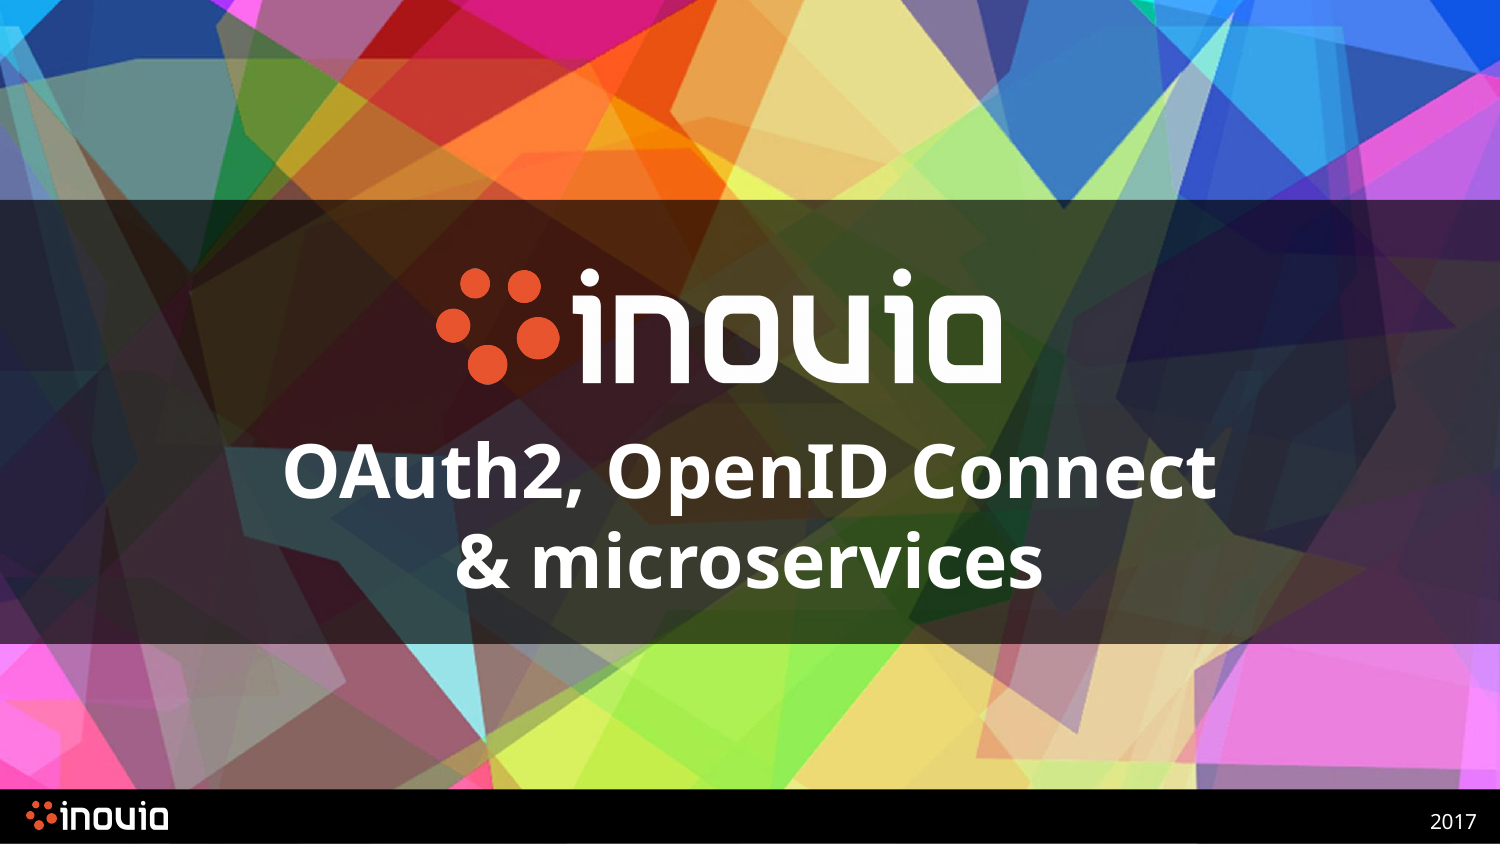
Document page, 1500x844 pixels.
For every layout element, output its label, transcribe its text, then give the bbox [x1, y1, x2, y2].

title OAuth2, OpenID Connect & microservices [51, 407, 1449, 621]
picture [0, 0, 1500, 844]
